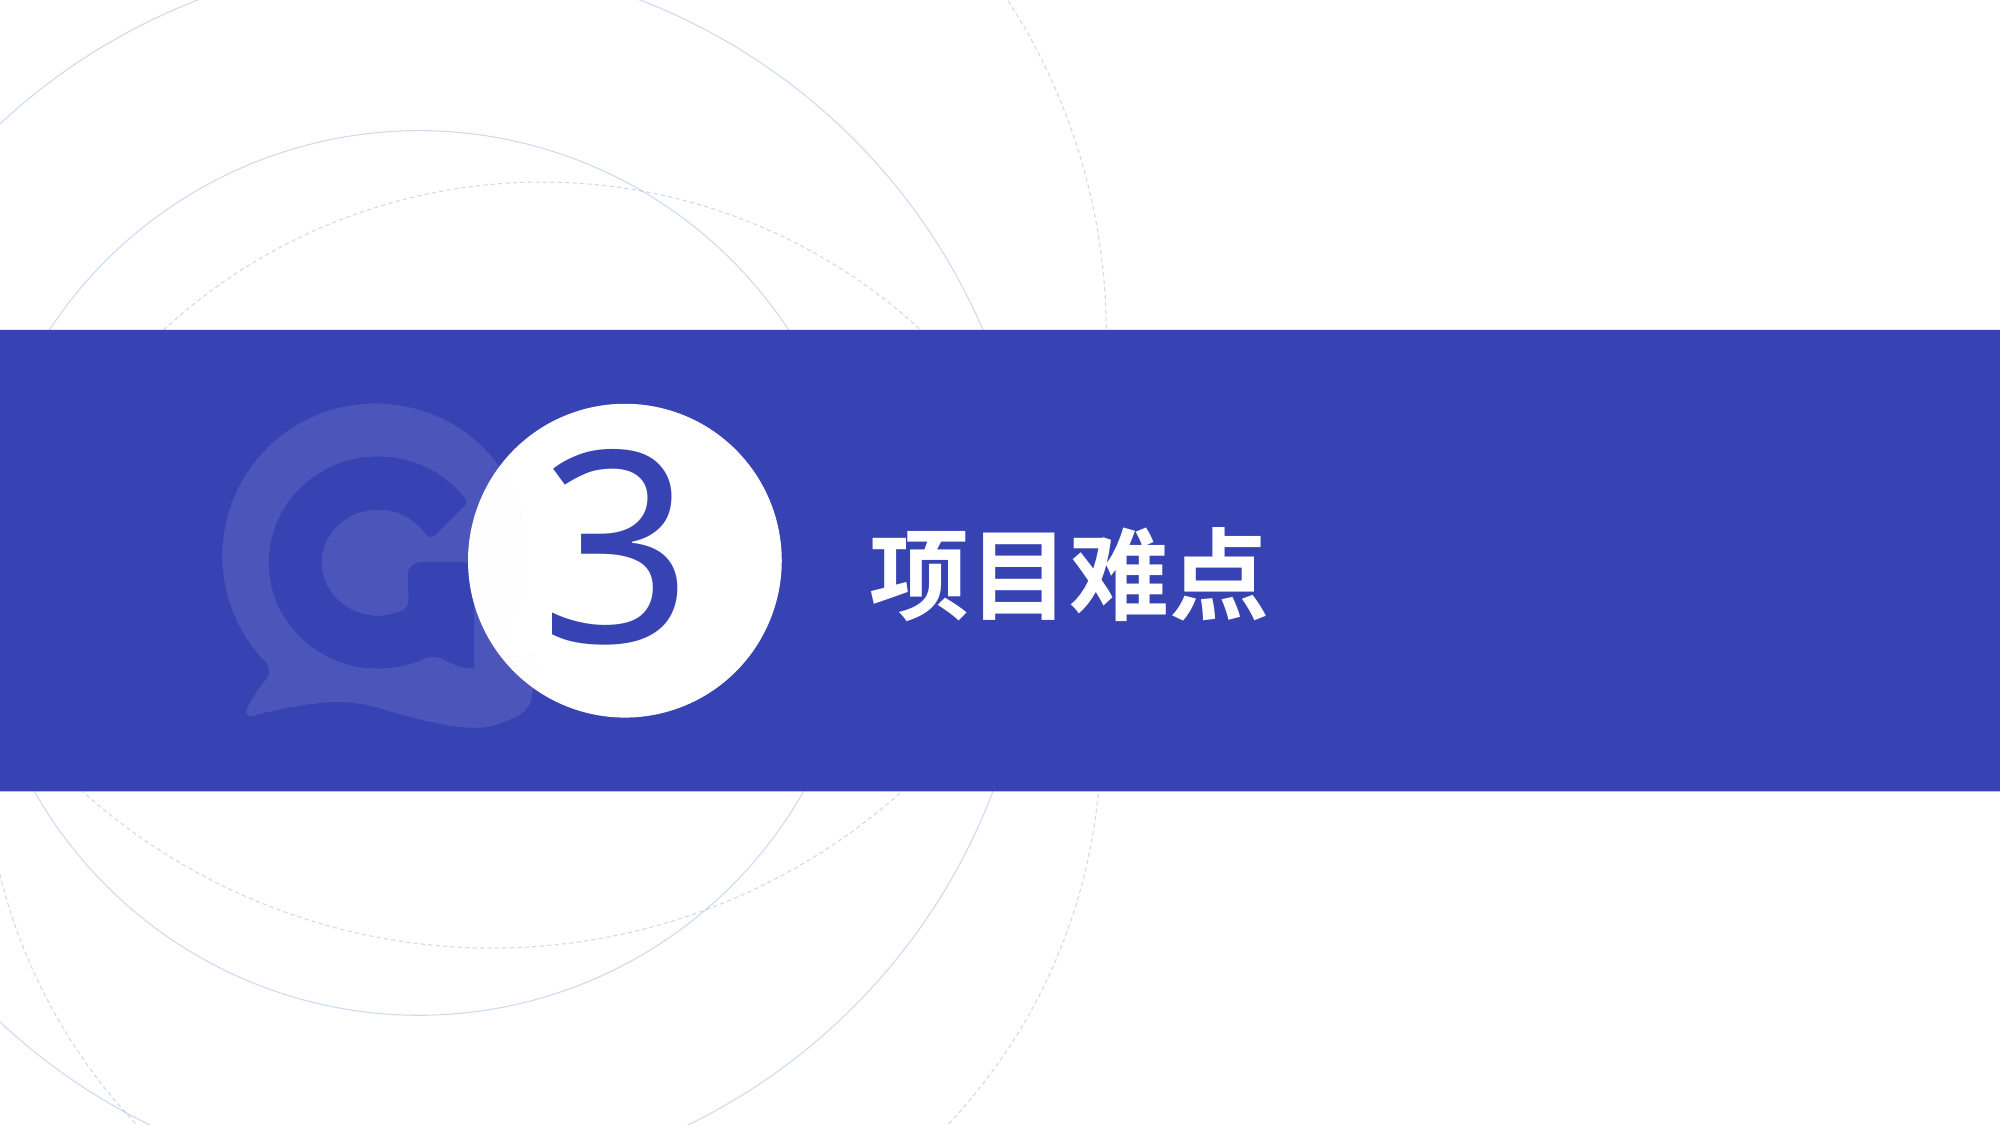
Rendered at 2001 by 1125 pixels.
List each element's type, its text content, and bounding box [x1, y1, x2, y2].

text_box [0, 0, 1107, 1125]
text_box 项目难点 [1107, 504, 1914, 640]
picture [222, 403, 537, 728]
text_box [1107, 329, 2000, 792]
